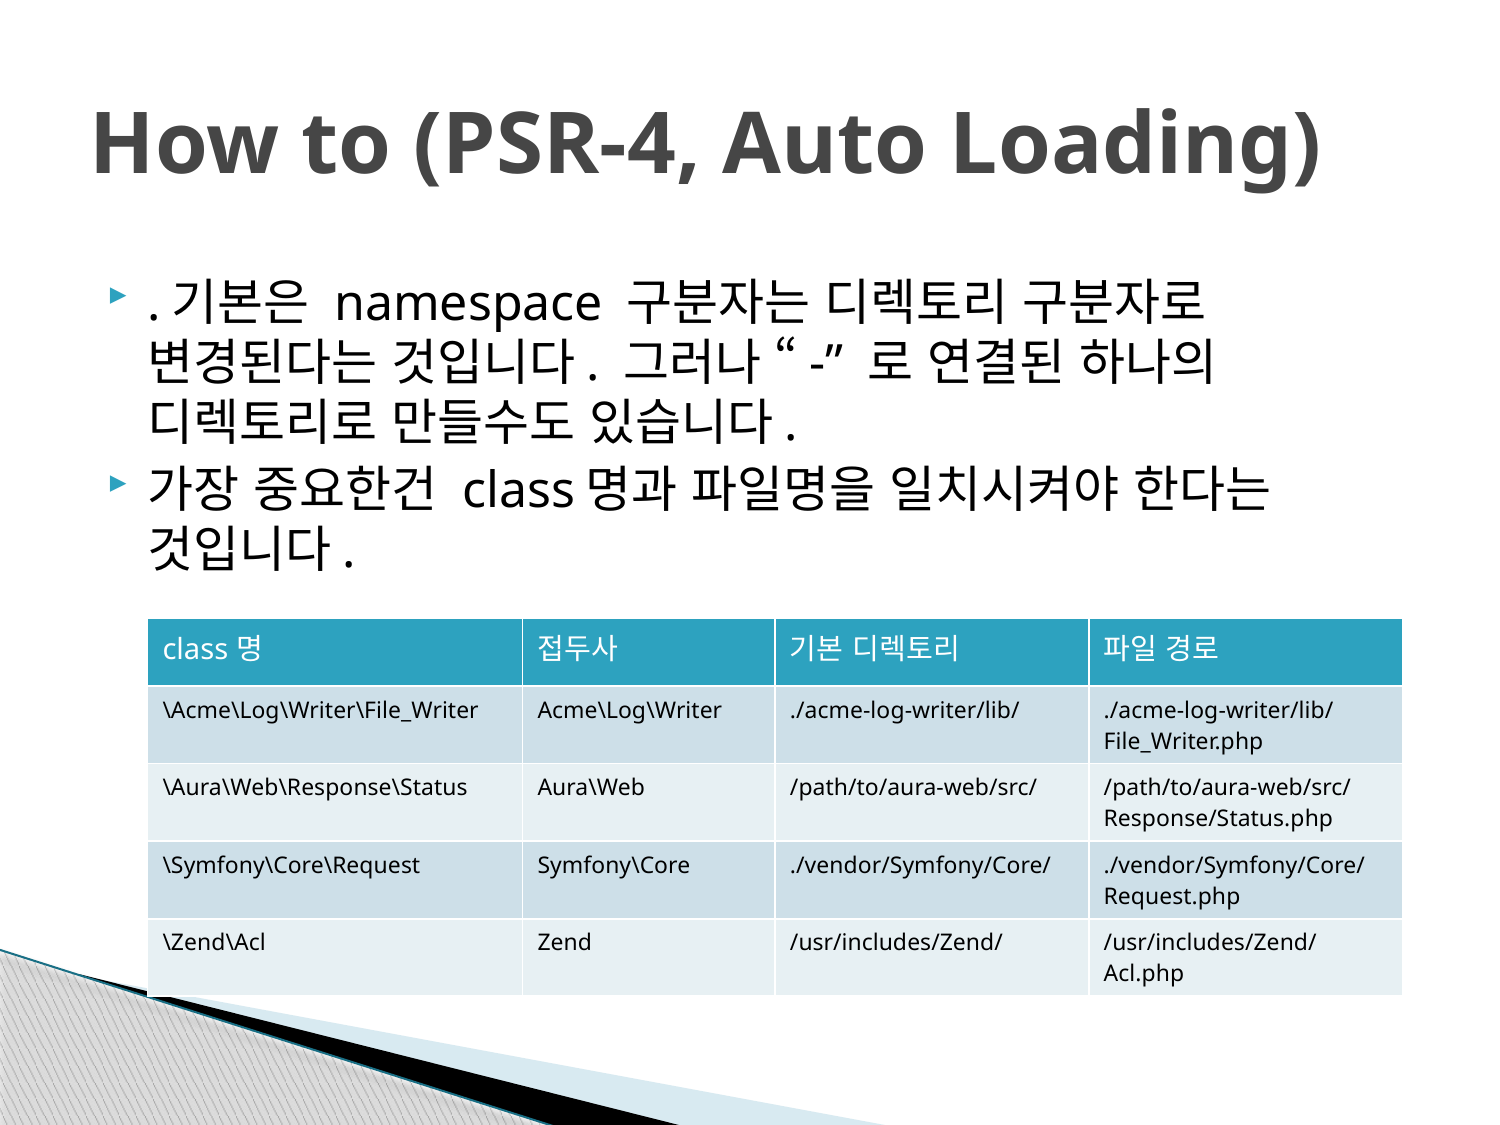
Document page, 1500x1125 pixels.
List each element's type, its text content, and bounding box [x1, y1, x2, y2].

table_cell ./acme-log-writer/lib/ [776, 687, 1088, 763]
table_cell Acme\Log\Writer [523, 687, 774, 763]
table_cell \Aura\Web\Response\Status [148, 764, 522, 840]
table_cell \Symfony\Core\Request [148, 842, 522, 918]
table_cell Aura\Web [523, 764, 774, 840]
table_cell /usr/includes/Zend/ [776, 920, 1088, 995]
table_cell \Zend\Acl [148, 920, 522, 995]
title How to (PSR-4, Auto Loading) [75, 45, 1425, 233]
table_cell /usr/includes/Zend/Acl.php [1090, 920, 1402, 995]
table_header 기본 디렉토리 [776, 619, 1088, 685]
table_header class명 [148, 619, 522, 685]
table_cell ./acme-log-writer/lib/File_Writer.php [1090, 687, 1402, 763]
list .기본은 namespace 구분자는 디렉토리 구분자로 변경된다는 것입니다. 그러나 “-” 로 연결된 하나의 디렉토리로 만들수도 있습니다. 가장 중요한건 class명과 파일명을 일치시켜야 한다는 것입니다. [75, 262, 1425, 587]
table_cell /path/to/aura-web/src/Response/Status.php [1090, 764, 1402, 840]
table_cell Zend [523, 920, 774, 995]
table_cell /path/to/aura-web/src/ [776, 764, 1088, 840]
table_header 접두사 [523, 619, 774, 685]
table_cell ./vendor/Symfony/Core/Request.php [1090, 842, 1402, 918]
table_header 파일 경로 [1090, 619, 1402, 685]
table_cell Symfony\Core [523, 842, 774, 918]
table_cell ./vendor/Symfony/Core/ [776, 842, 1088, 918]
table_cell \Acme\Log\Writer\File_Writer [148, 687, 522, 763]
